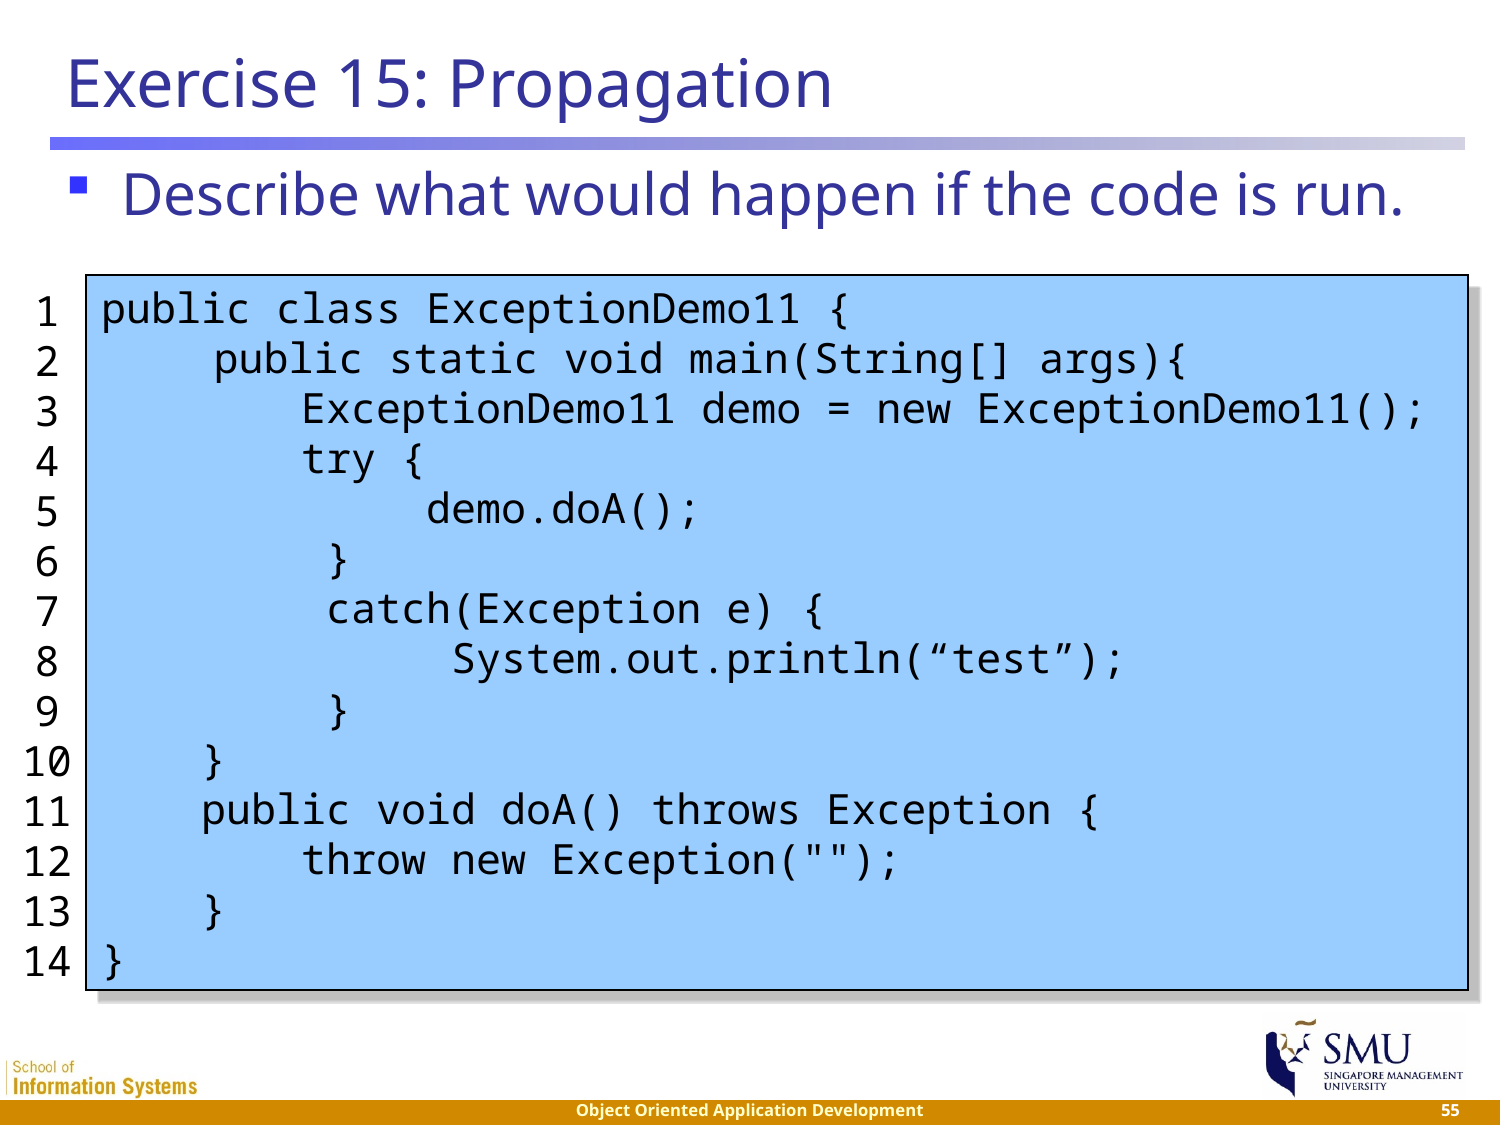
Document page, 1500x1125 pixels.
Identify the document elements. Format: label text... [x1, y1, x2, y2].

picture [0, 1049, 200, 1100]
slide_number 55 [1262, 1072, 1475, 1123]
picture [1262, 1012, 1466, 1072]
text_box 1 2 3 4 5 6 7 8 9 10 11 12 13 14 [0, 277, 102, 993]
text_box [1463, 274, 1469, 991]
list Describe what would happen if the code is run. [50, 149, 1463, 1063]
title Exercise 15: Propagation [50, 24, 1463, 138]
footer Object Oriented Application Development [450, 1092, 1050, 1118]
